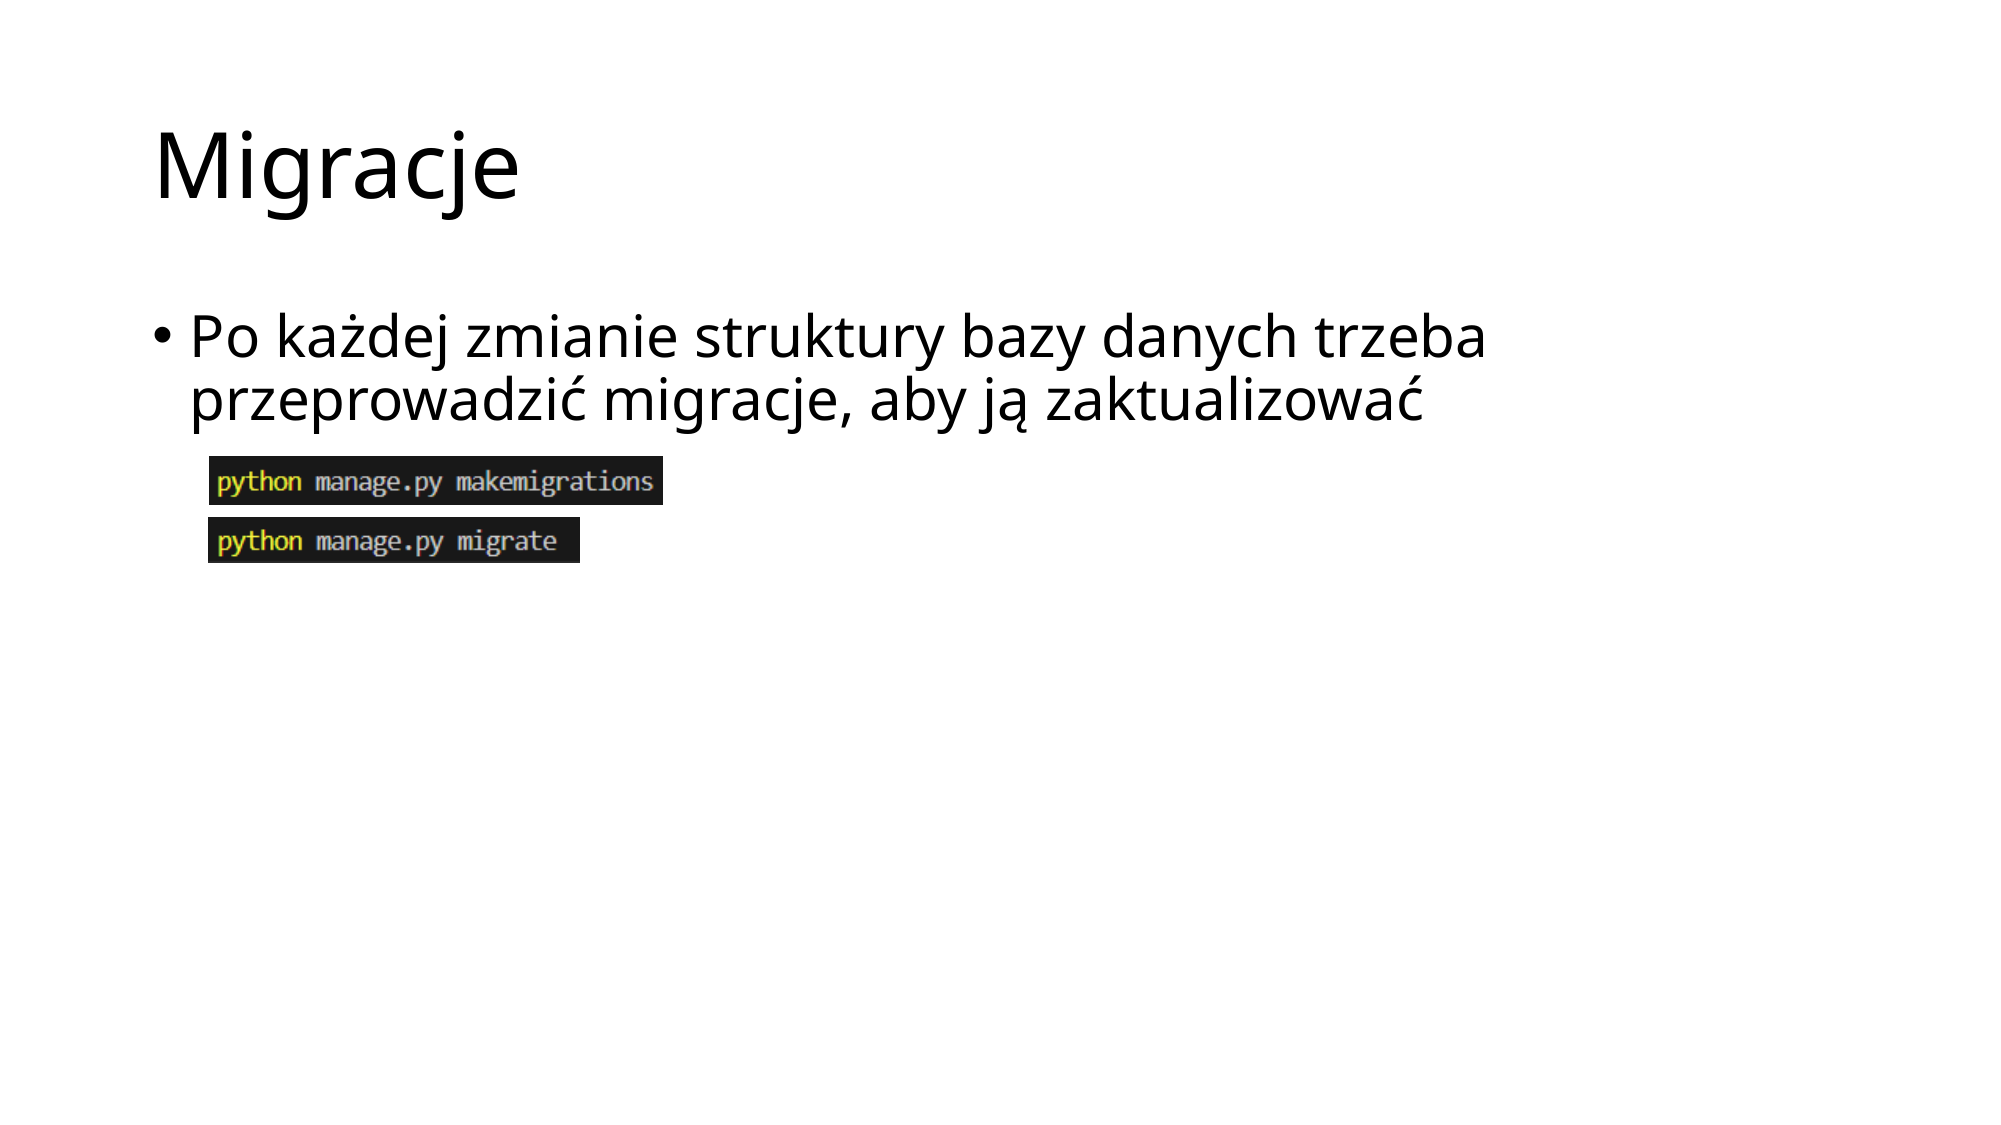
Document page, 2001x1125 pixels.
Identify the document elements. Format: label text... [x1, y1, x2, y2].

title Migracje [137, 59, 1863, 278]
picture [208, 516, 580, 563]
list Po każdej zmianie struktury bazy danych trzeba przeprowadzić migracje, aby ją zaktualizować [137, 299, 1863, 1014]
picture [208, 455, 663, 505]
